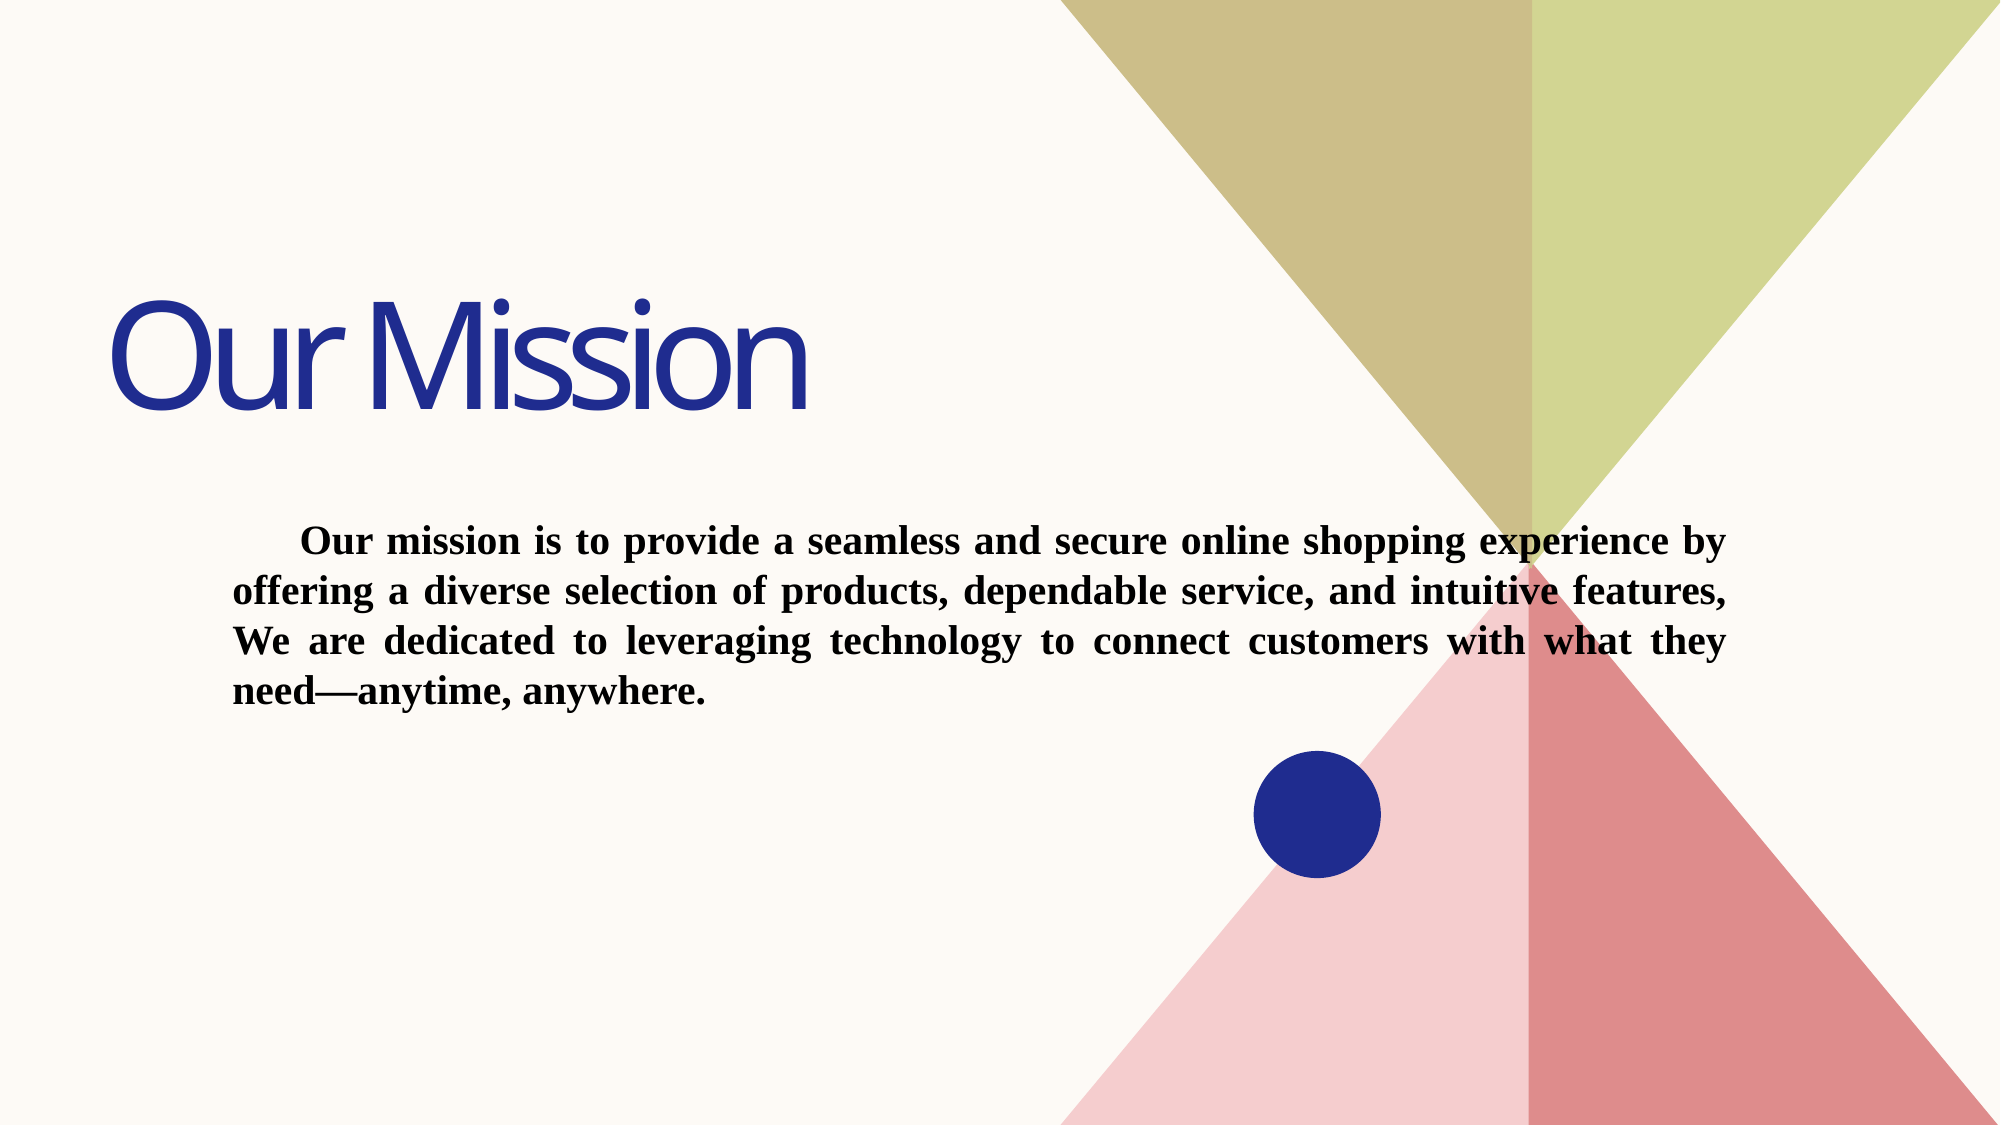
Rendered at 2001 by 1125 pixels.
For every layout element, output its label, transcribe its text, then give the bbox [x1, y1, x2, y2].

text_box Our Mission [88, 206, 1045, 447]
text_box Our mission is to provide a seamless and secure online shopping experience by offering a diverse selection of products, dependable service, and intuitive features, We are dedicated to leveraging technology to connect customers with what they need—anytime, anywhere. [217, 505, 1743, 720]
